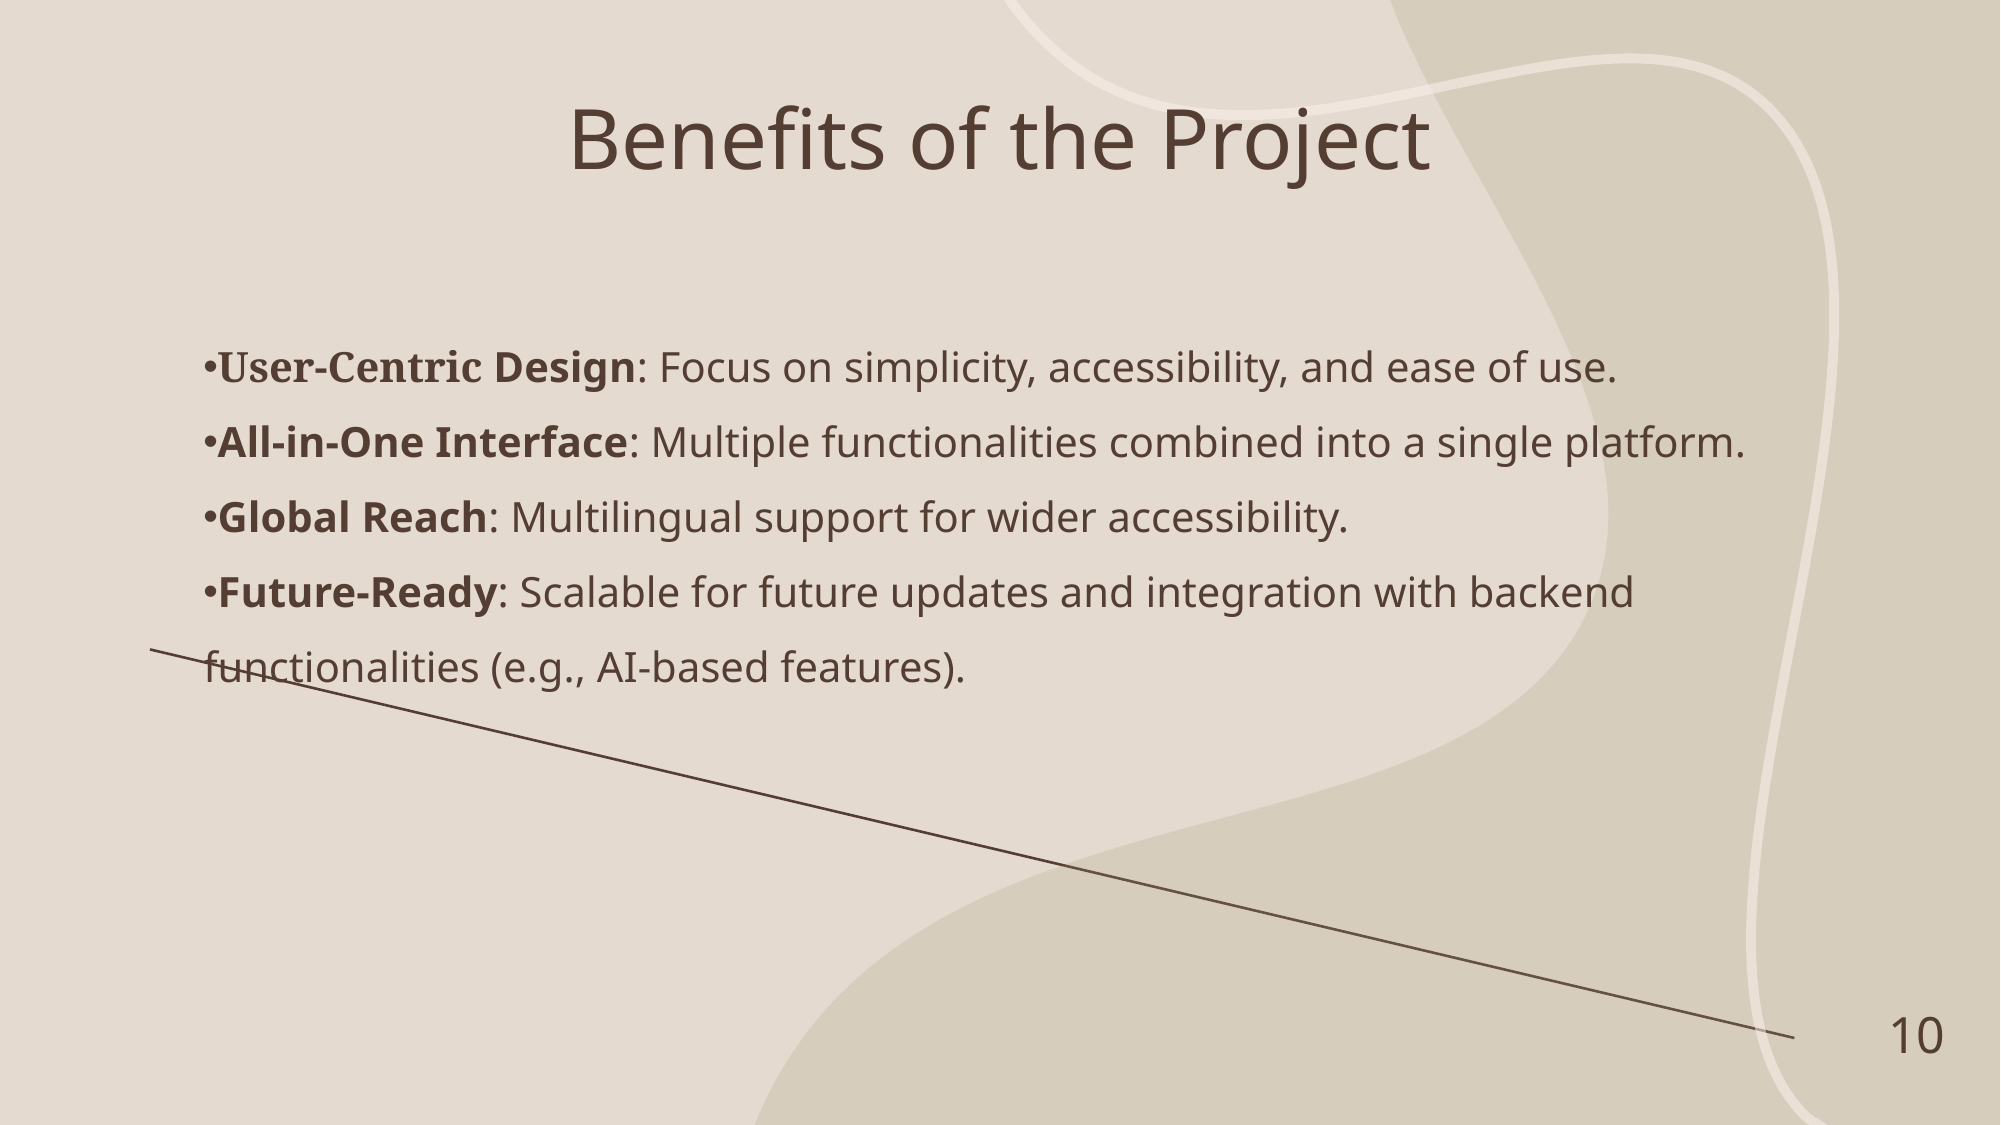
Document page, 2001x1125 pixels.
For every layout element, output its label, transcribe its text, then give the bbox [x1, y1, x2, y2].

text_box Benefits of the Project [553, 78, 1447, 194]
text_box User-Centric Design: Focus on simplicity, accessibility, and ease of use. All-in-One Interface: Multiple functionalities combined into a single platform. Global Reach: Multilingual support for wider accessibility. Future-Ready: Scalable for future updates and integration with backend functionalities (e.g., AI-based features). [188, 308, 1798, 699]
slide_number 10 [1862, 964, 1971, 1112]
